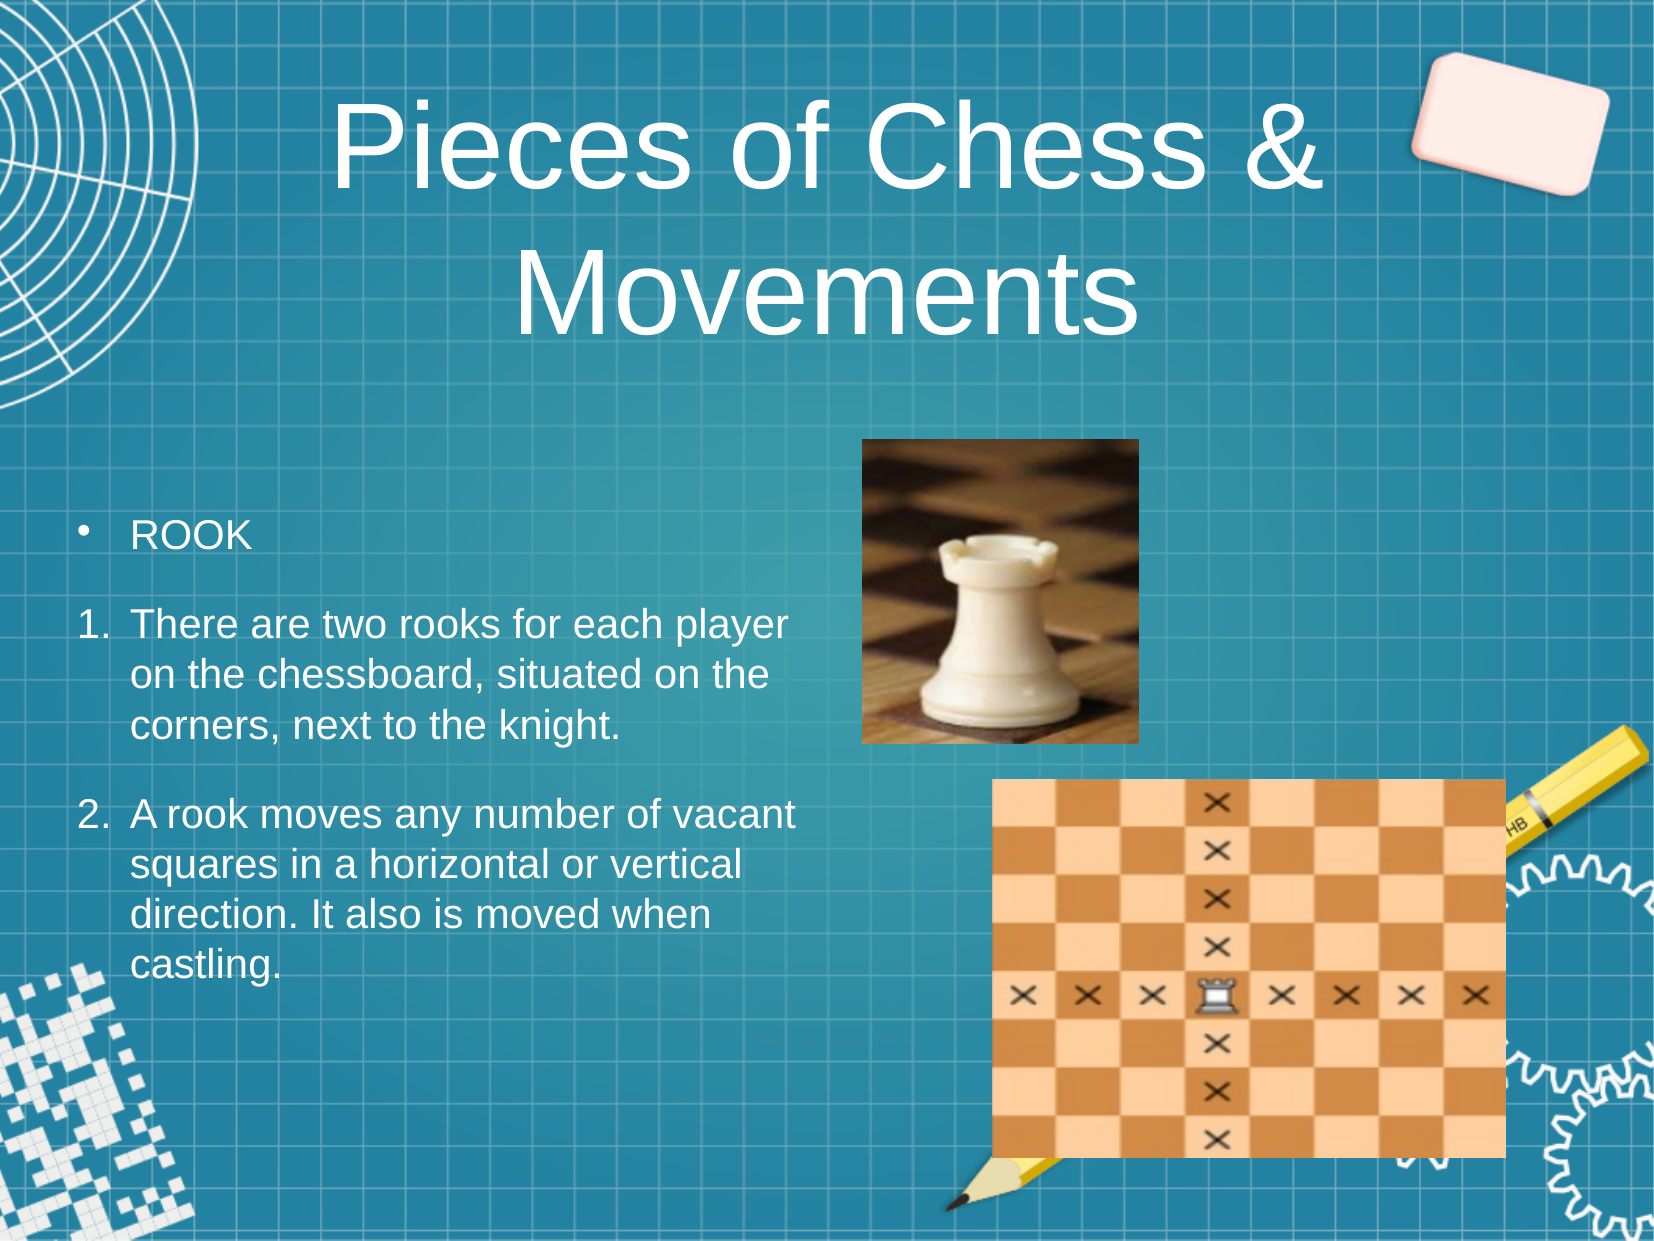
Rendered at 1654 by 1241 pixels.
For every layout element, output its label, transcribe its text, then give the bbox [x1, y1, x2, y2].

text_box Pieces of Chess & Movements [82, 76, 1571, 349]
text_box ROOK There are two rooks for each player on the chessboard, situated on the corners, next to the knight. A rook moves any number of vacant squares in a horizontal or vertical direction. It also is moved when castling. [58, 507, 827, 1111]
picture [0, 0, 1654, 1241]
